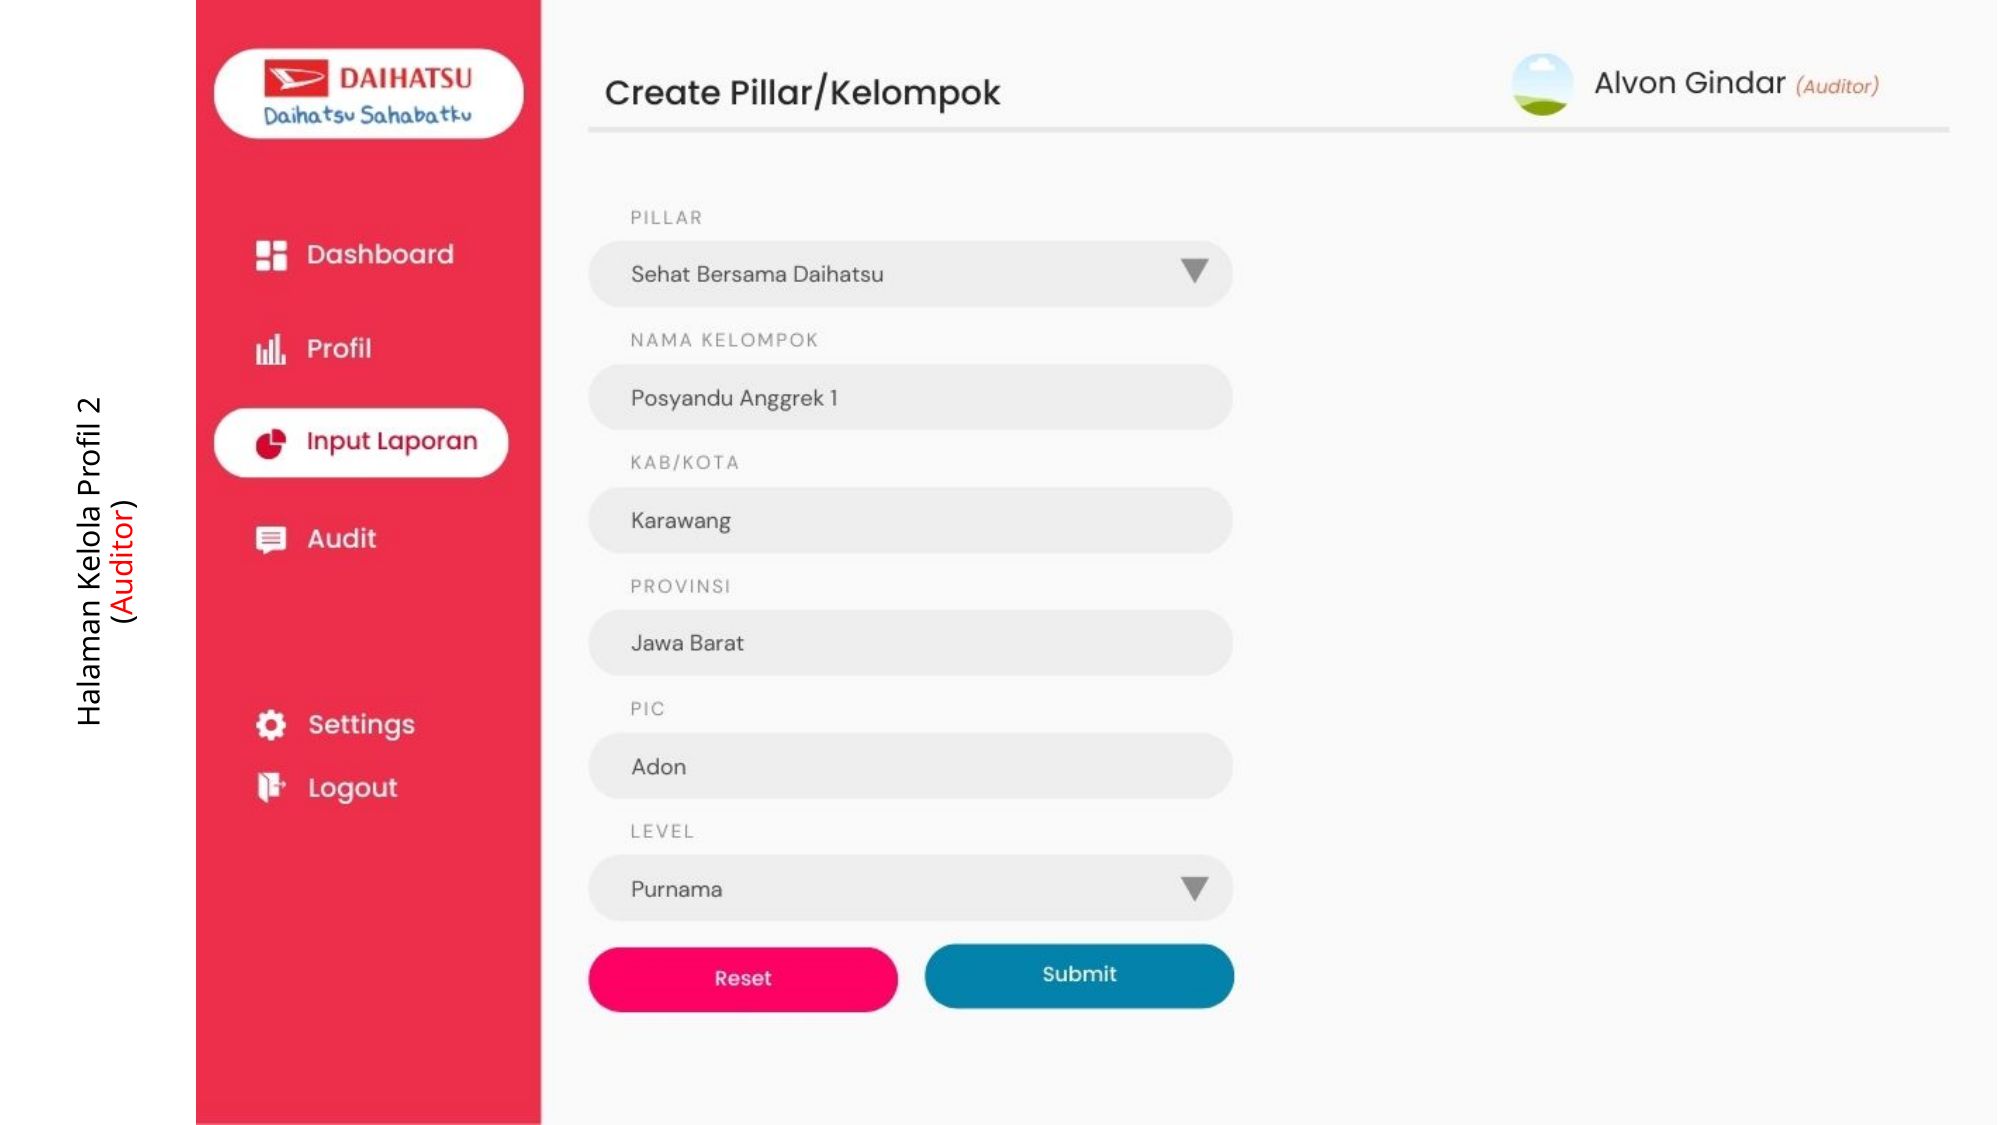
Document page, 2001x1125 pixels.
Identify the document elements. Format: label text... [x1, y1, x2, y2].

title Halaman Kelola Profil 2 (Auditor) [65, 24, 147, 1101]
picture [196, 0, 1997, 1125]
